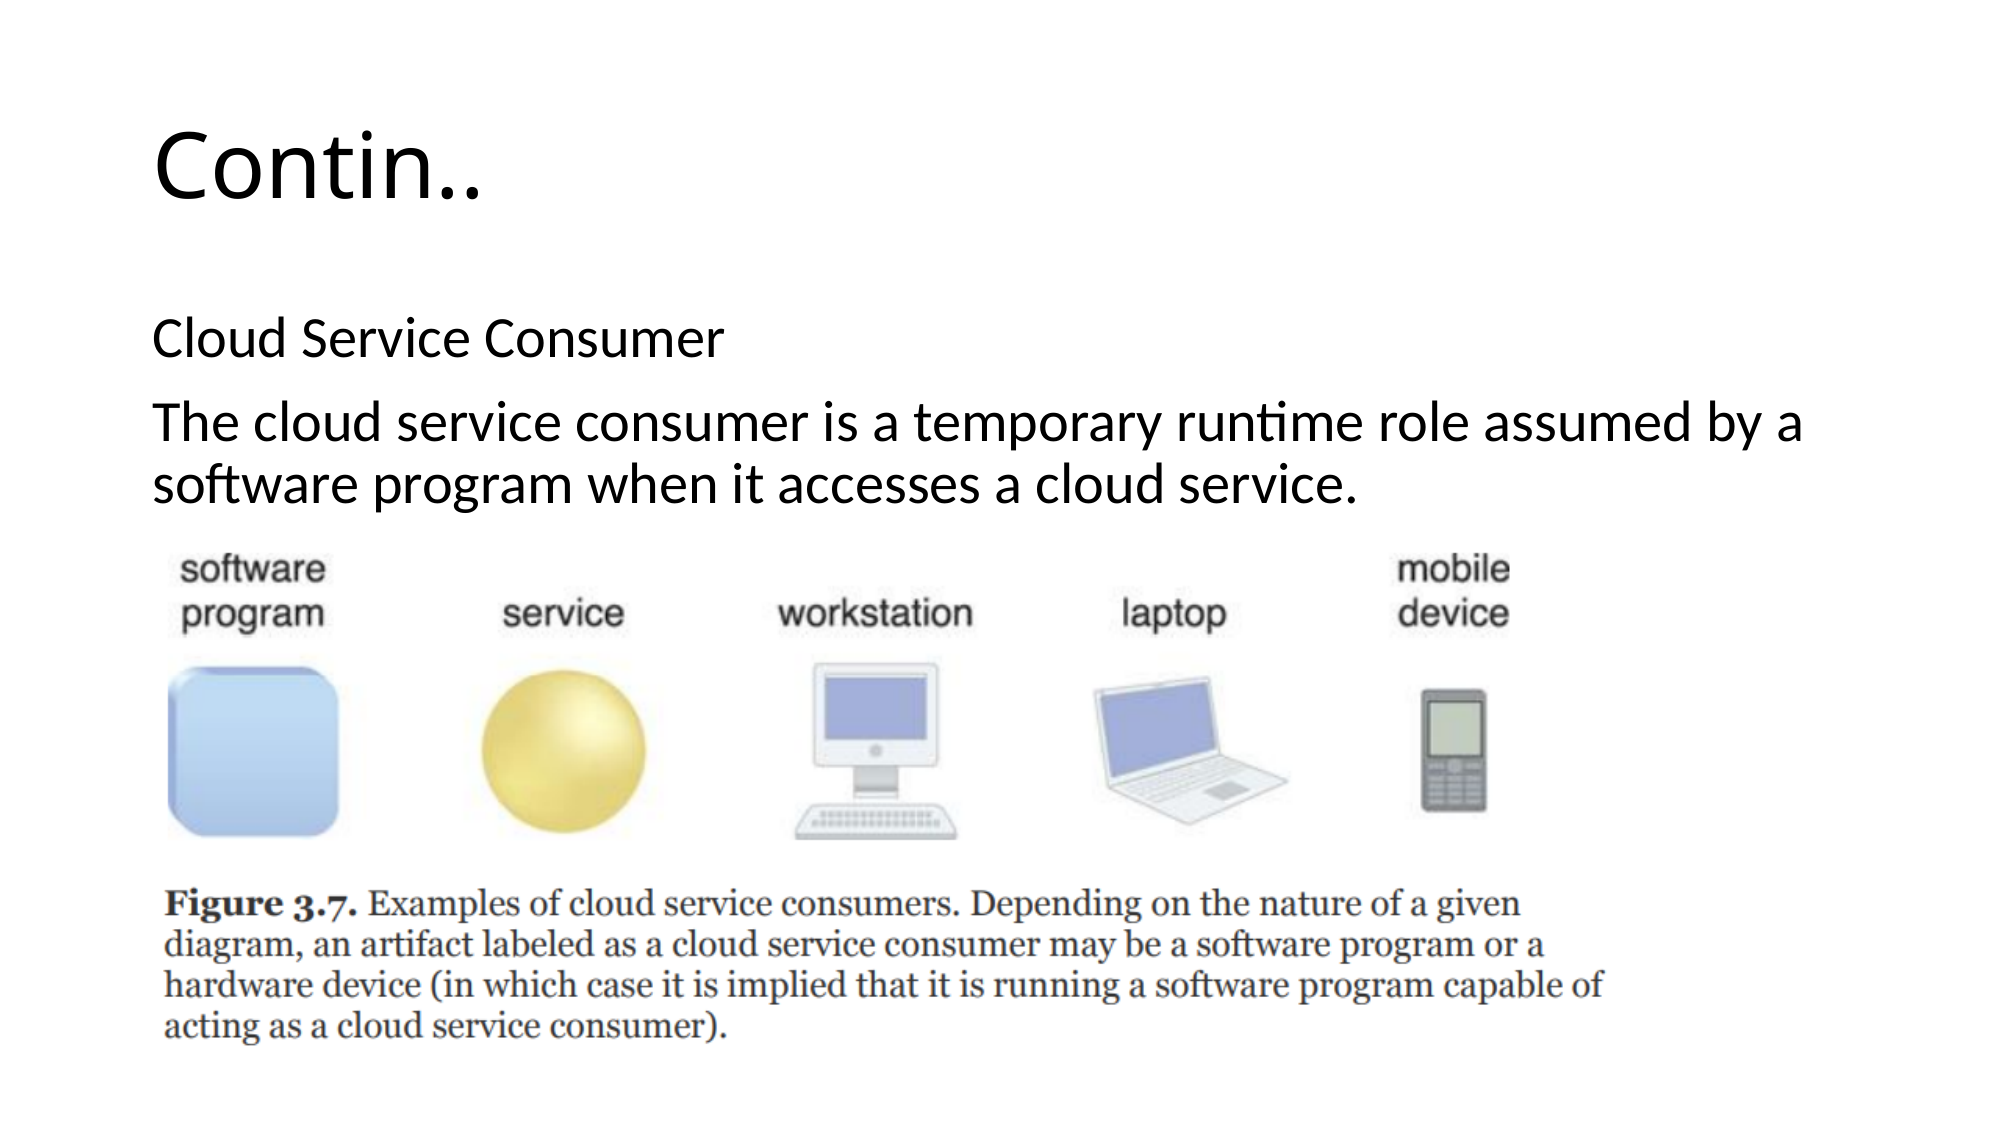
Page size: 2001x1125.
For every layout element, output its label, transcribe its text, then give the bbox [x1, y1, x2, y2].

title Contin.. [137, 59, 1863, 278]
list Cloud Service Consumer The cloud service consumer is a temporary runtime role assumed by a software program when it accesses a cloud service. [137, 299, 1863, 1014]
picture [137, 547, 1627, 1066]
